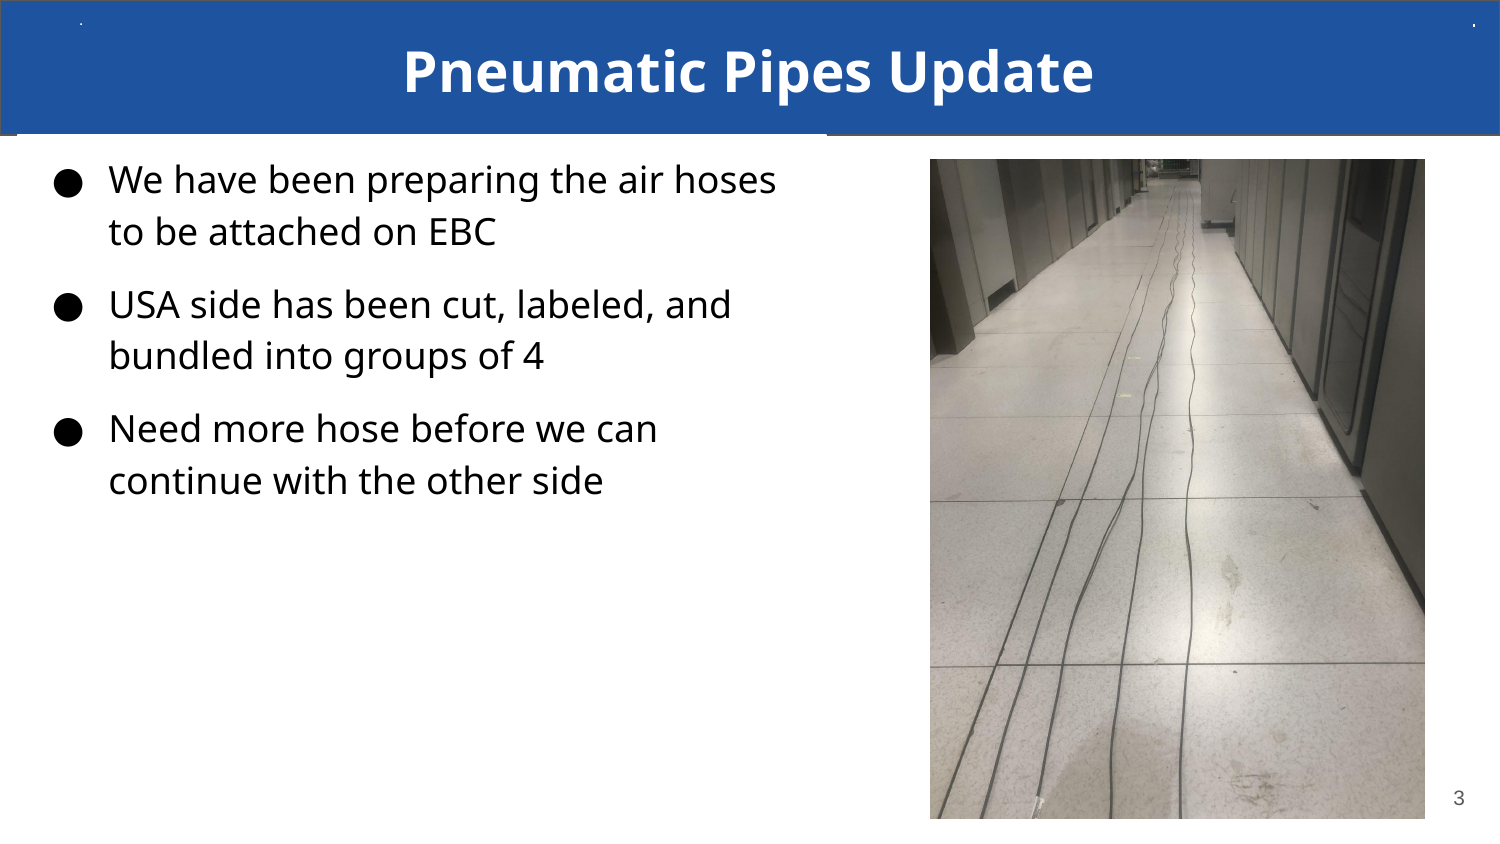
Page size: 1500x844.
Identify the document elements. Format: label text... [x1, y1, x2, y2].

title Pneumatic Pipes Update [74, 20, 1425, 115]
picture [929, 159, 1425, 819]
slide_number ‹#› [1389, 764, 1480, 830]
text_box We have been preparing the air hoses to be attached on EBC USA side has been cut, labeled, and bundled into groups of 4 Need more hose before we can continue with the other side [18, 134, 827, 775]
text_box [0, 0, 1500, 135]
